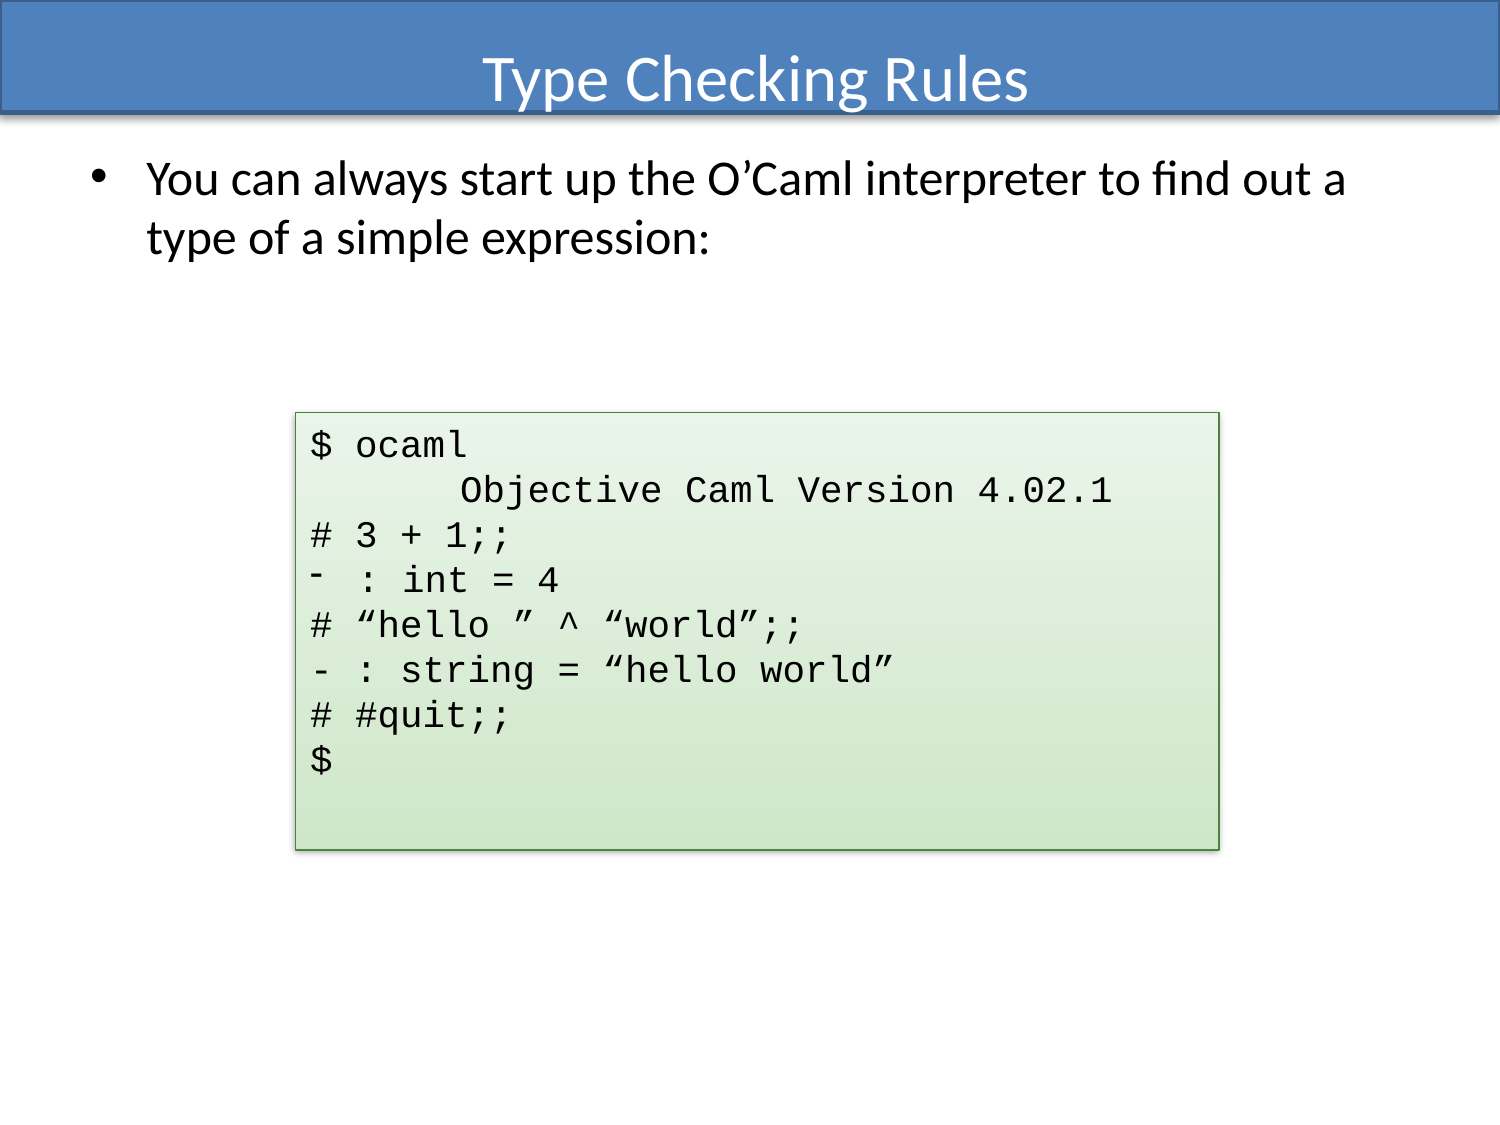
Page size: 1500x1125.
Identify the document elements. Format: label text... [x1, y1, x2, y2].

list You can always start up the O’Caml interpreter to find out a type of a simple expression: [75, 137, 1425, 1038]
title Type Checking Rules [81, 0, 1432, 169]
text_box $ ocaml Objective Caml Version 4.02.1 # 3 + 1;; : int = 4 # “hello ” ^ “world”;; - : string = “hello world” # #quit;; $ [295, 412, 1220, 851]
